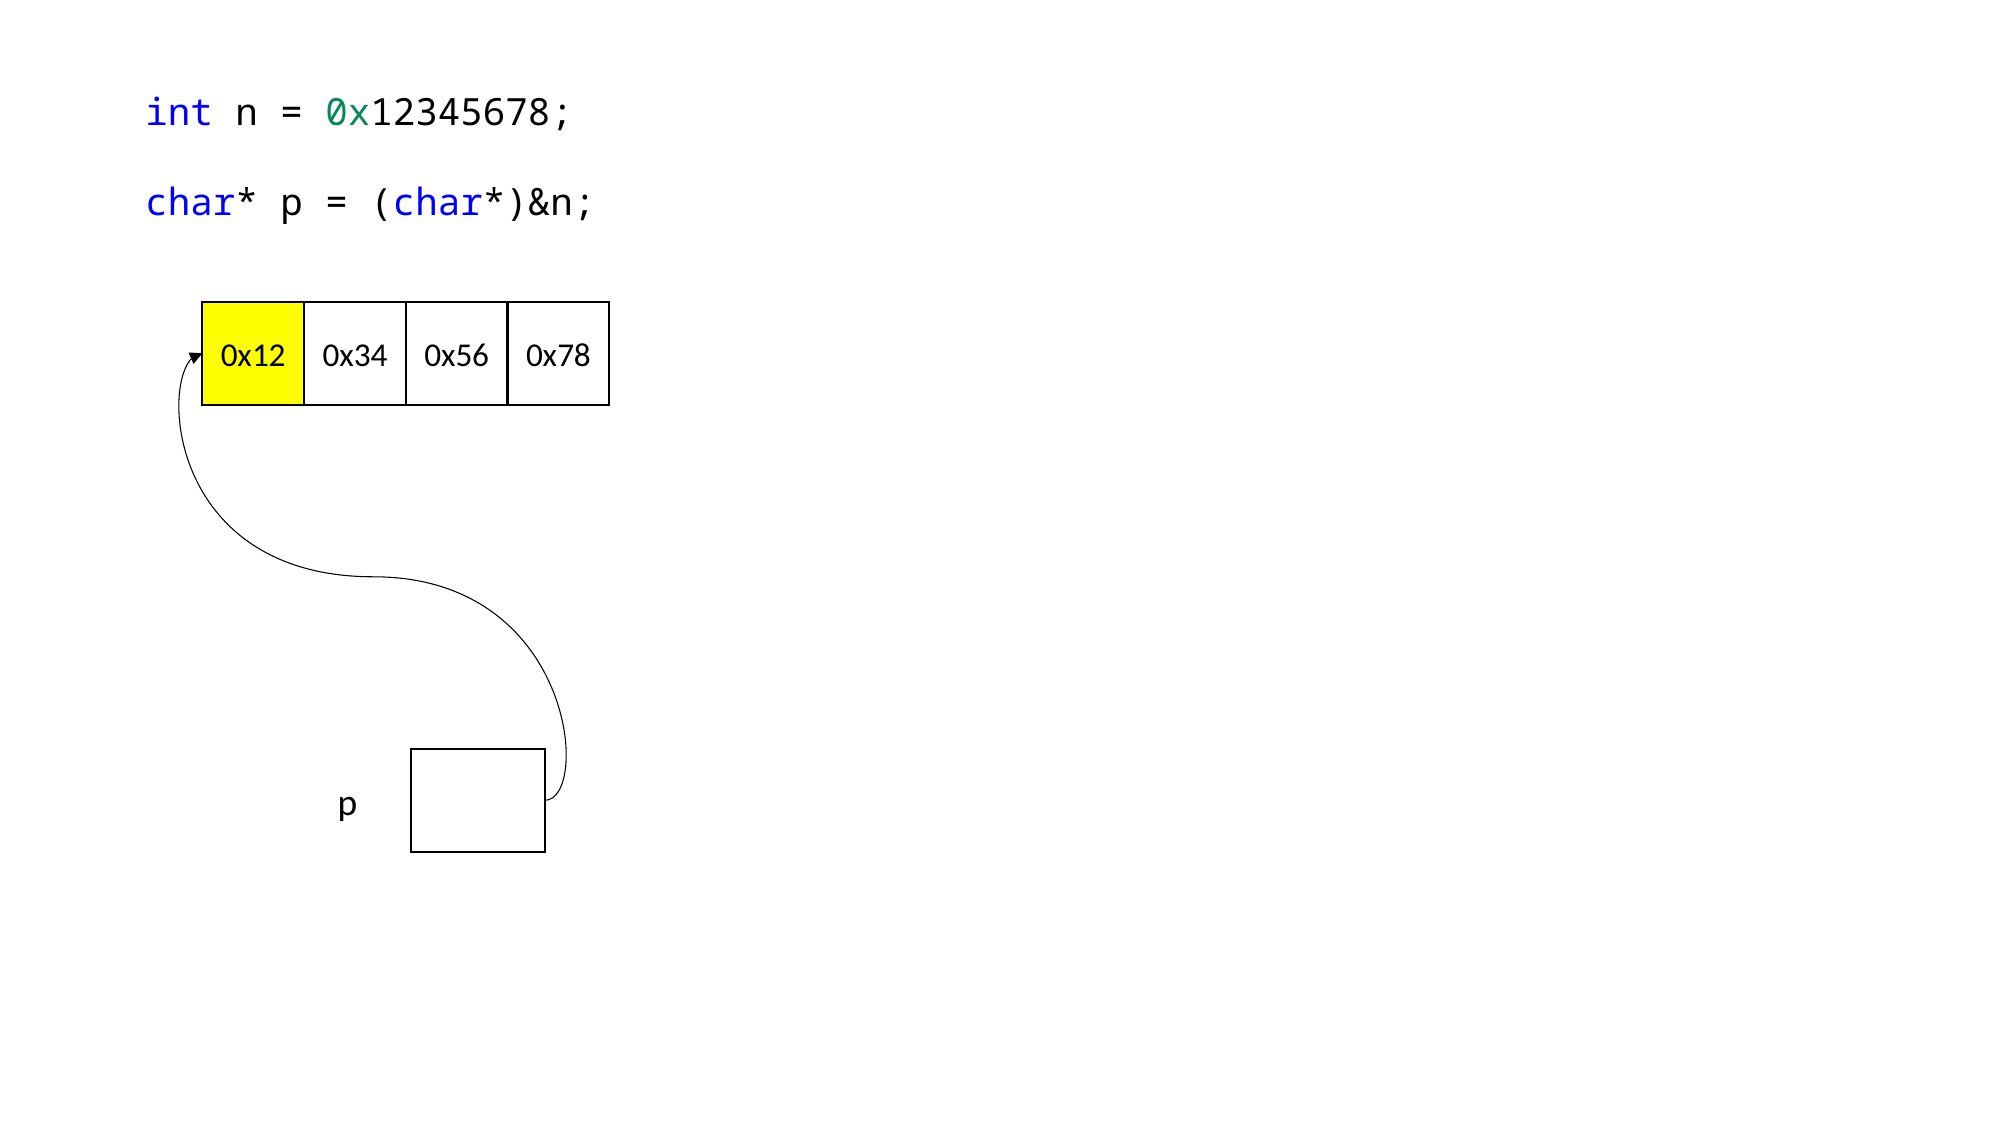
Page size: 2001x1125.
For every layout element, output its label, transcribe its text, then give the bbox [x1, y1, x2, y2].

text_box int n = 0x12345678; char* p = (char*)&n; [130, 80, 1131, 230]
text_box 0x56 [405, 301, 507, 353]
text_box 0x12 [201, 301, 303, 353]
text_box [202, 353, 545, 801]
text_box 0x34 [303, 301, 405, 353]
text_box p [306, 801, 389, 823]
text_box 0x78 [507, 301, 610, 406]
text_box [410, 801, 546, 853]
